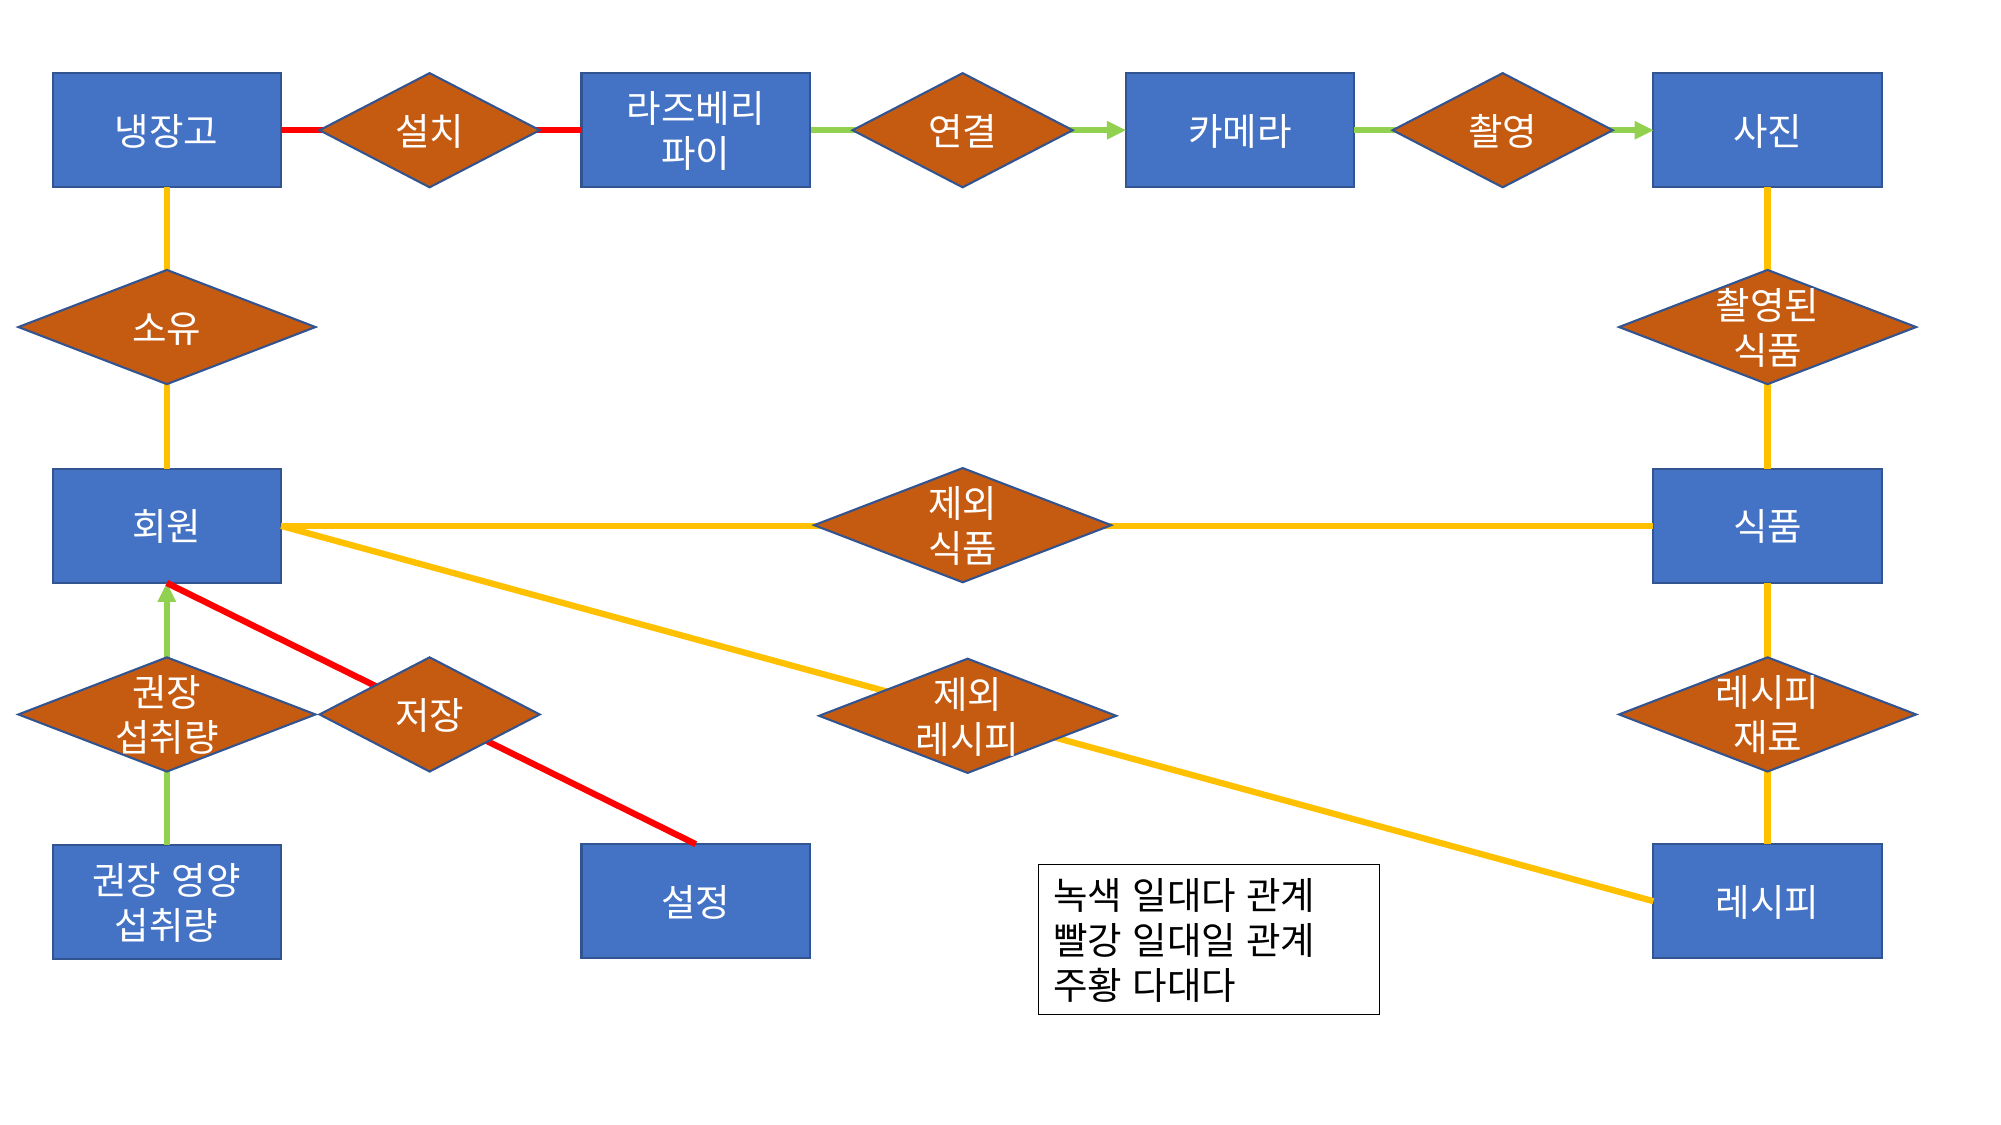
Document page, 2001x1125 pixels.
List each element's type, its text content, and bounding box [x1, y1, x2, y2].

text_box 촬영된 식품 [1616, 269, 1767, 386]
text_box 소유 [15, 269, 166, 385]
text_box 권장 섭취량 [15, 656, 166, 773]
text_box 설치 [317, 71, 542, 130]
text_box 제외 식품 [811, 466, 1114, 525]
text_box 레시피 [1652, 843, 1883, 959]
text_box 촬영 [1390, 71, 1615, 130]
text_box 회원 [52, 468, 282, 584]
text_box 연결 [851, 131, 1074, 189]
text_box 라즈베리 파이 [580, 72, 811, 188]
text_box 레시피 재료 [1768, 656, 1920, 773]
text_box 촬영 [1391, 131, 1614, 189]
text_box 레시피 재료 [1654, 656, 1767, 773]
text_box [166, 583, 281, 845]
text_box 녹색 일대다 관계 빨강 일대일 관계 주황 다대다 [1038, 902, 1380, 1015]
text_box 연결 [850, 71, 1075, 130]
text_box 촬영된 식품 [1768, 268, 1920, 386]
text_box 냉장고 [52, 72, 282, 188]
text_box 식품 [1652, 468, 1883, 584]
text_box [281, 525, 1654, 902]
text_box 소유 [167, 268, 319, 386]
text_box 카메라 [1125, 72, 1355, 188]
text_box 설정 [580, 902, 811, 959]
text_box 권장 영양 섭취량 [52, 844, 282, 960]
text_box 사진 [1652, 72, 1883, 188]
text_box 설치 [318, 131, 541, 189]
